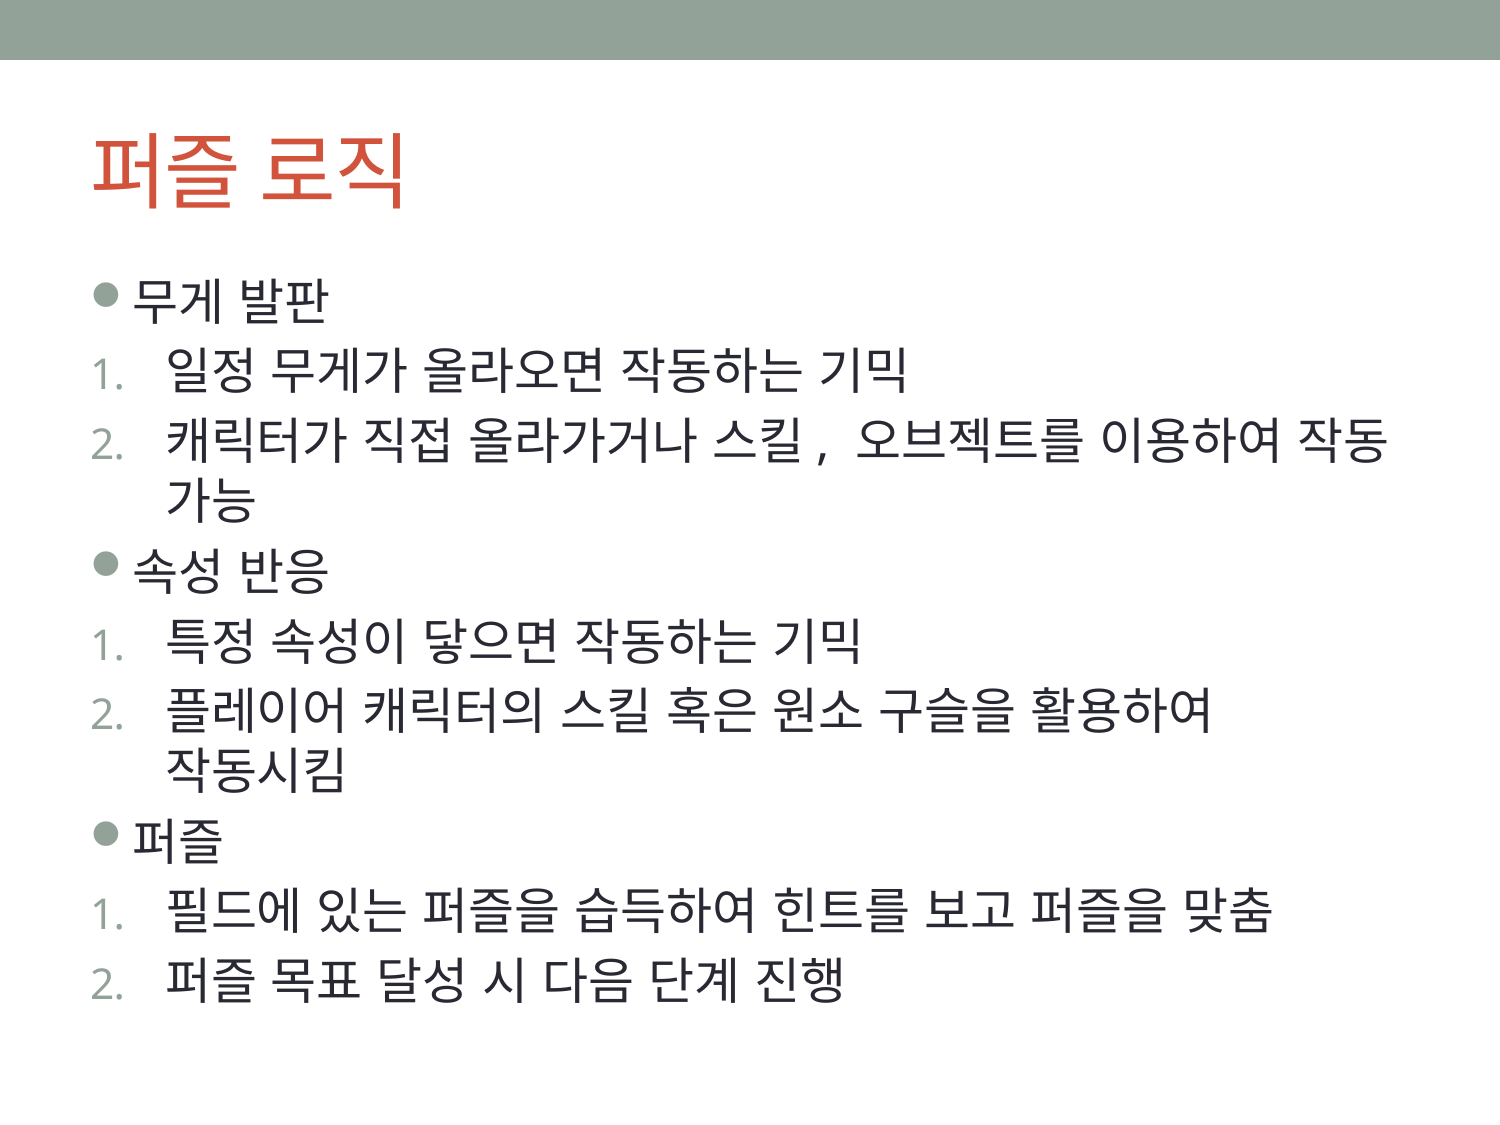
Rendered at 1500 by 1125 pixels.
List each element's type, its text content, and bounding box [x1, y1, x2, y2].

title 퍼즐 로직 [75, 87, 1425, 250]
list 무게 발판 일정 무게가 올라오면 작동하는 기믹 캐릭터가 직접 올라가거나 스킬, 오브젝트를 이용하여 작동 가능 속성 반응 특정 속성이 닿으면 작동하는 기믹 플레이어 캐릭터의 스킬 혹은 원소 구슬을 활용하여 작동시킴 퍼즐 필드에 있는 퍼즐을 습득하여 힌트를 보고 퍼즐을 맞춤 퍼즐 목표 달성 시 다음 단계 진행 [75, 262, 1425, 1063]
